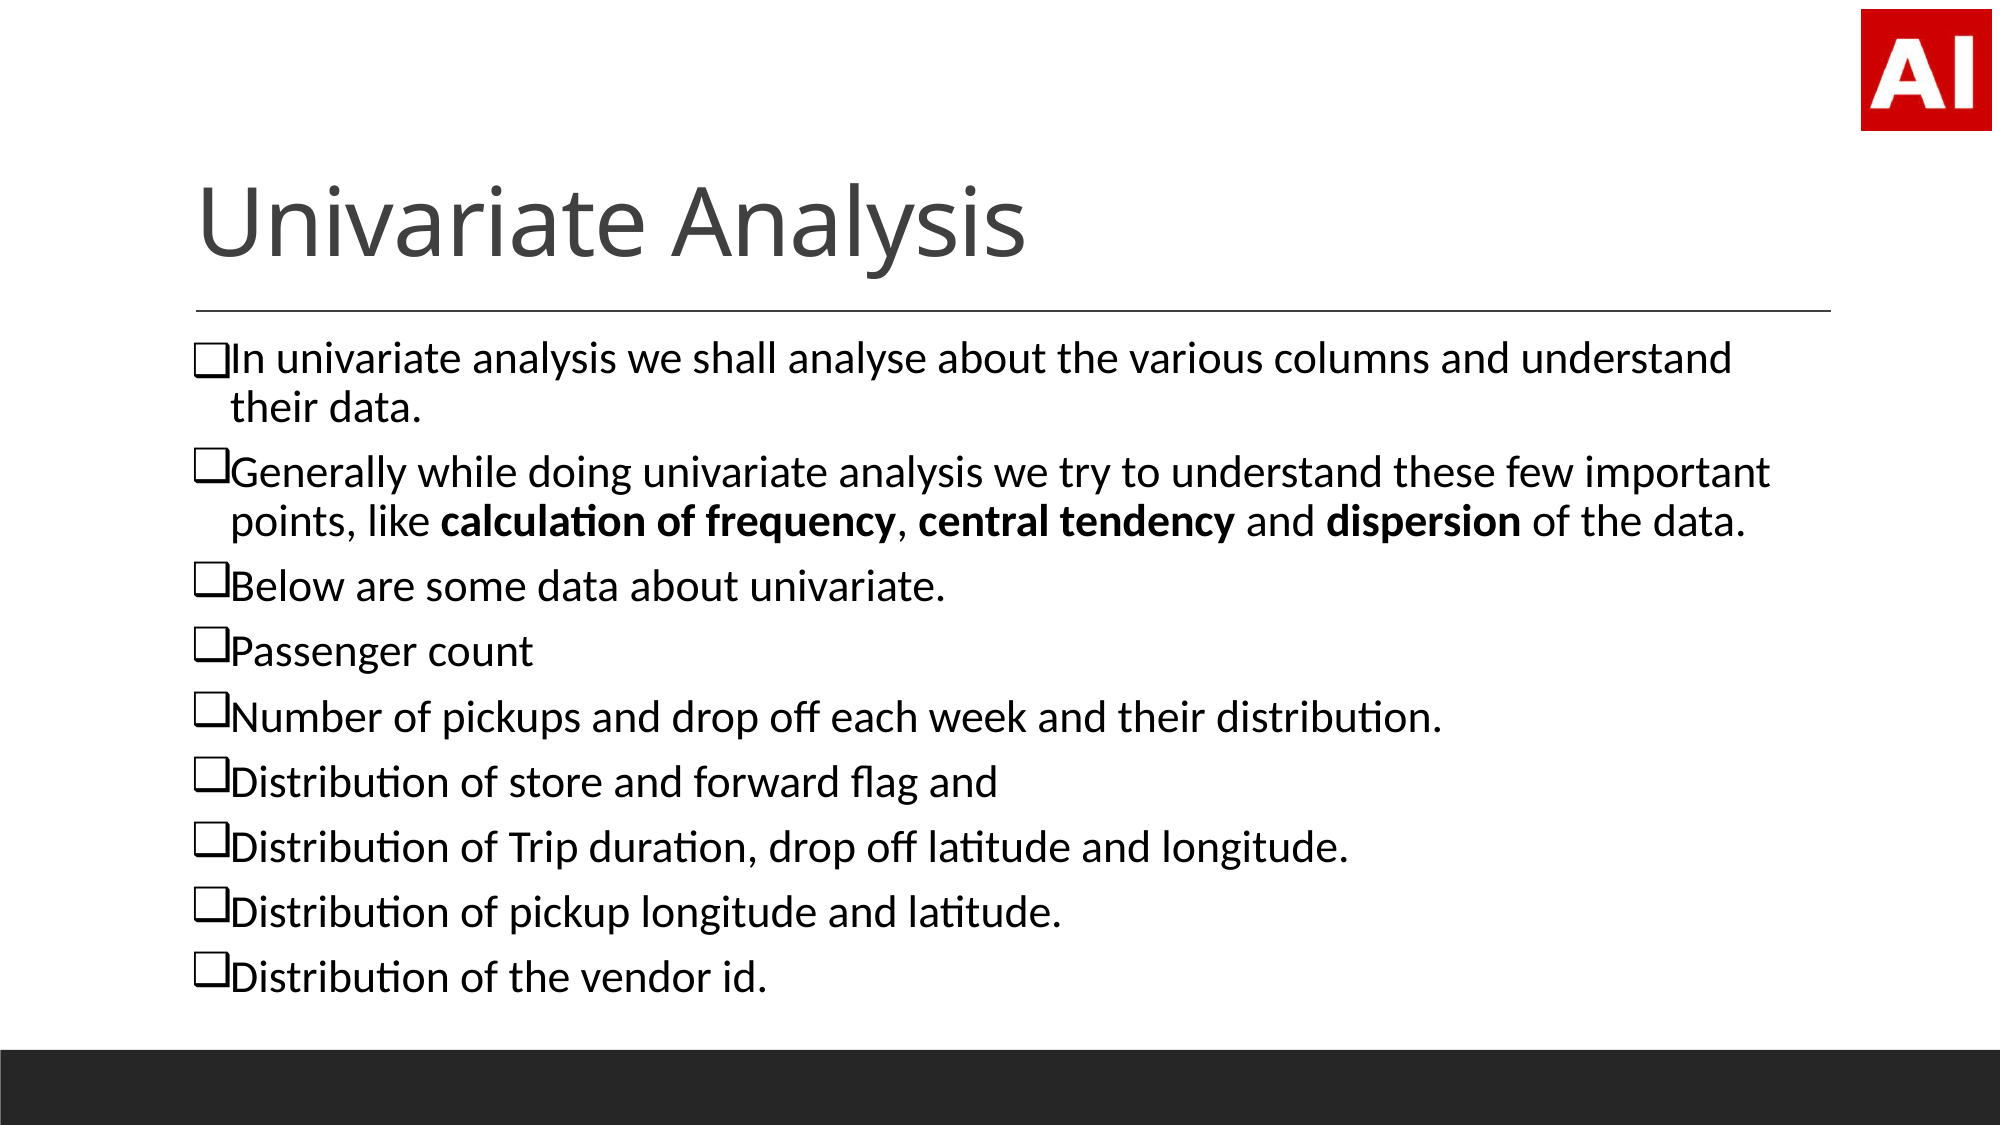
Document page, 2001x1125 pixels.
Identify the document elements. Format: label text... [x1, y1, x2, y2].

list In univariate analysis we shall analyse about the various columns and understand their data. Generally while doing univariate analysis we try to understand these few important points, like calculation of frequency, central tendency and dispersion of the data. Below are some data about univariate. Passenger count Number of pickups and drop off each week and their distribution. Distribution of store and forward flag and Distribution of Trip duration, drop off latitude and longitude. Distribution of pickup longitude and latitude. Distribution of the vendor id. [179, 327, 1830, 1039]
title Univariate Analysis [180, 47, 1830, 285]
picture [1861, 8, 1992, 132]
